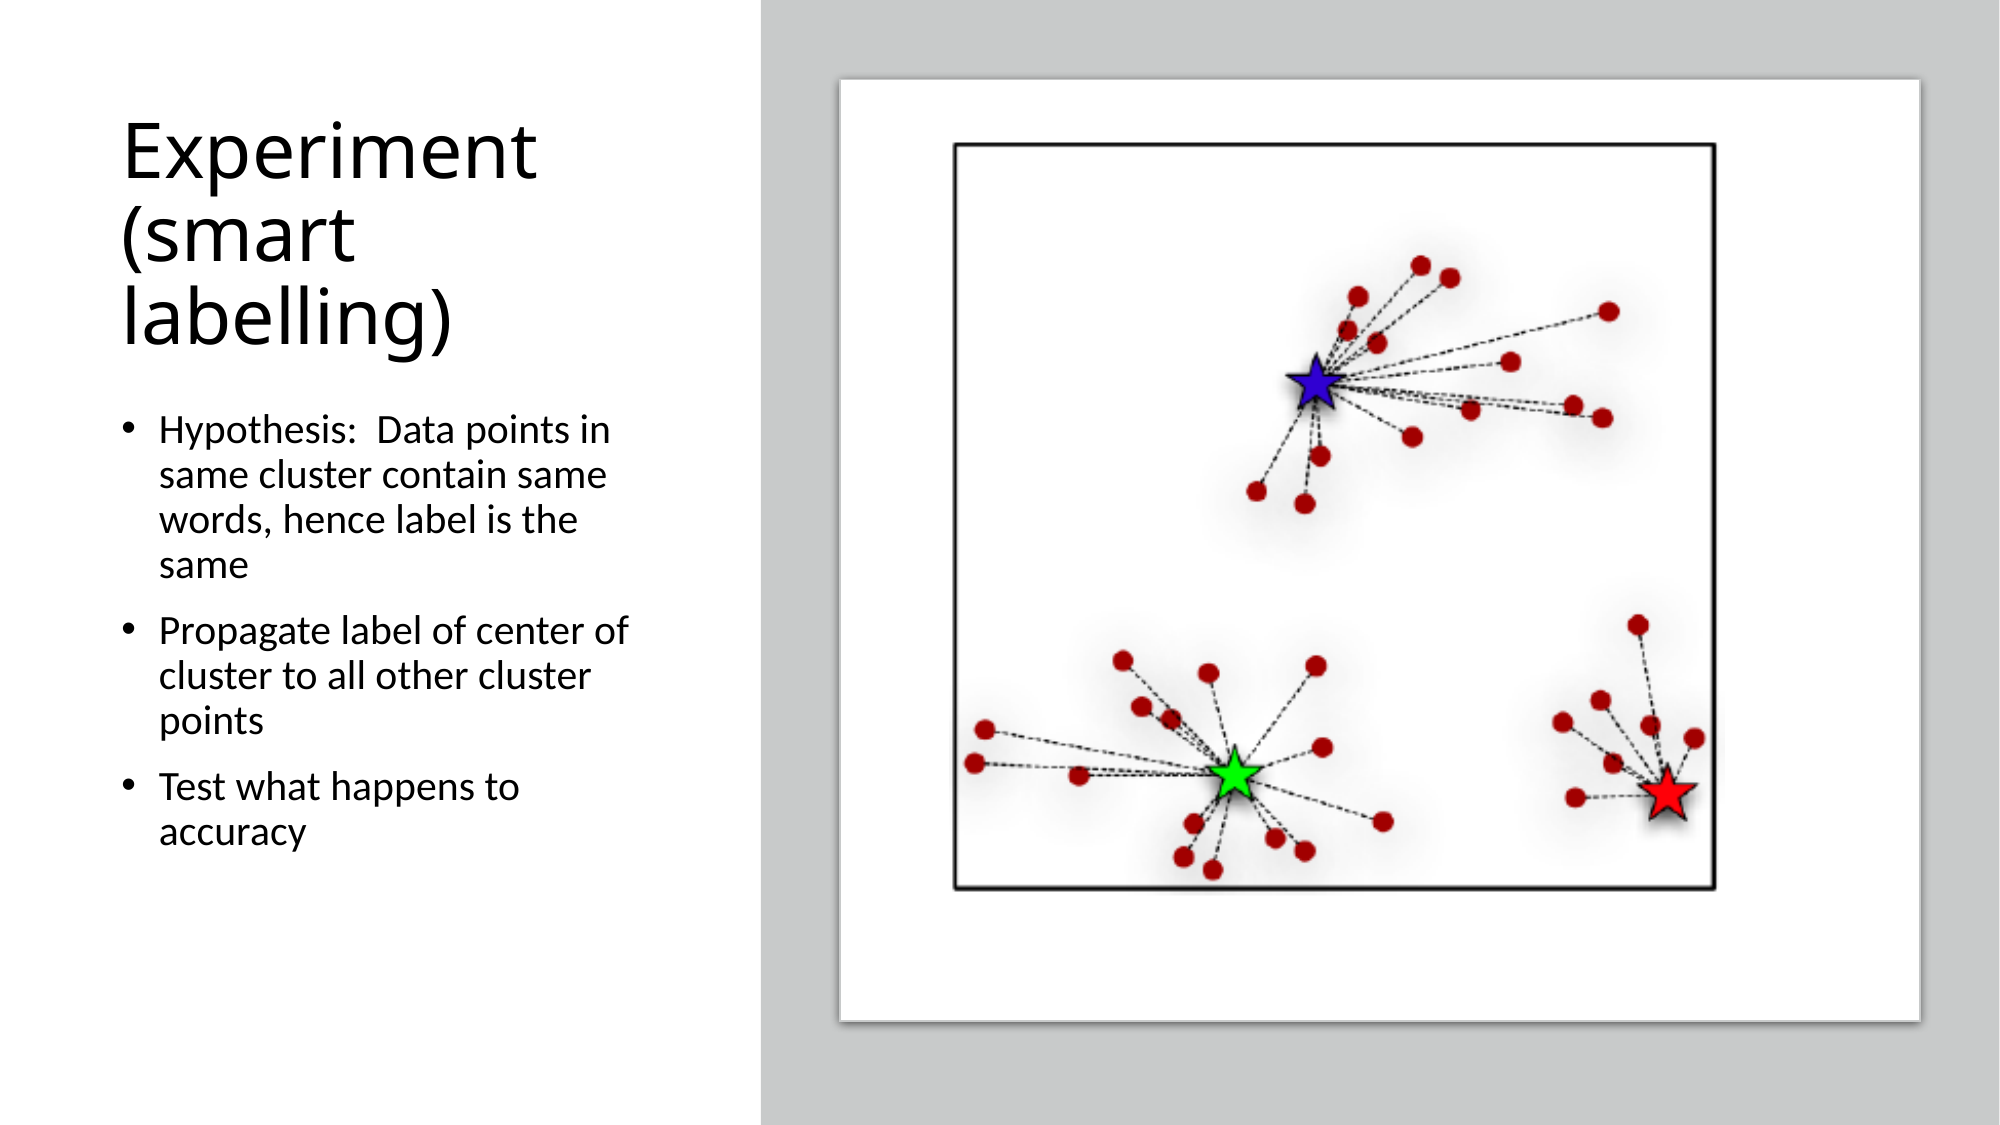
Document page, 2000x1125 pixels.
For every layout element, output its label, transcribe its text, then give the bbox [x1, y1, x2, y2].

text_box [760, 0, 2000, 1125]
title Experiment (smart labelling) [106, 103, 682, 370]
picture [949, 137, 1725, 900]
text_box [839, 78, 1921, 1022]
list Hypothesis: Data points in same cluster contain same words, hence label is the same Propagate label of center of cluster to all other cluster points Test what happens to accuracy [106, 399, 682, 1021]
